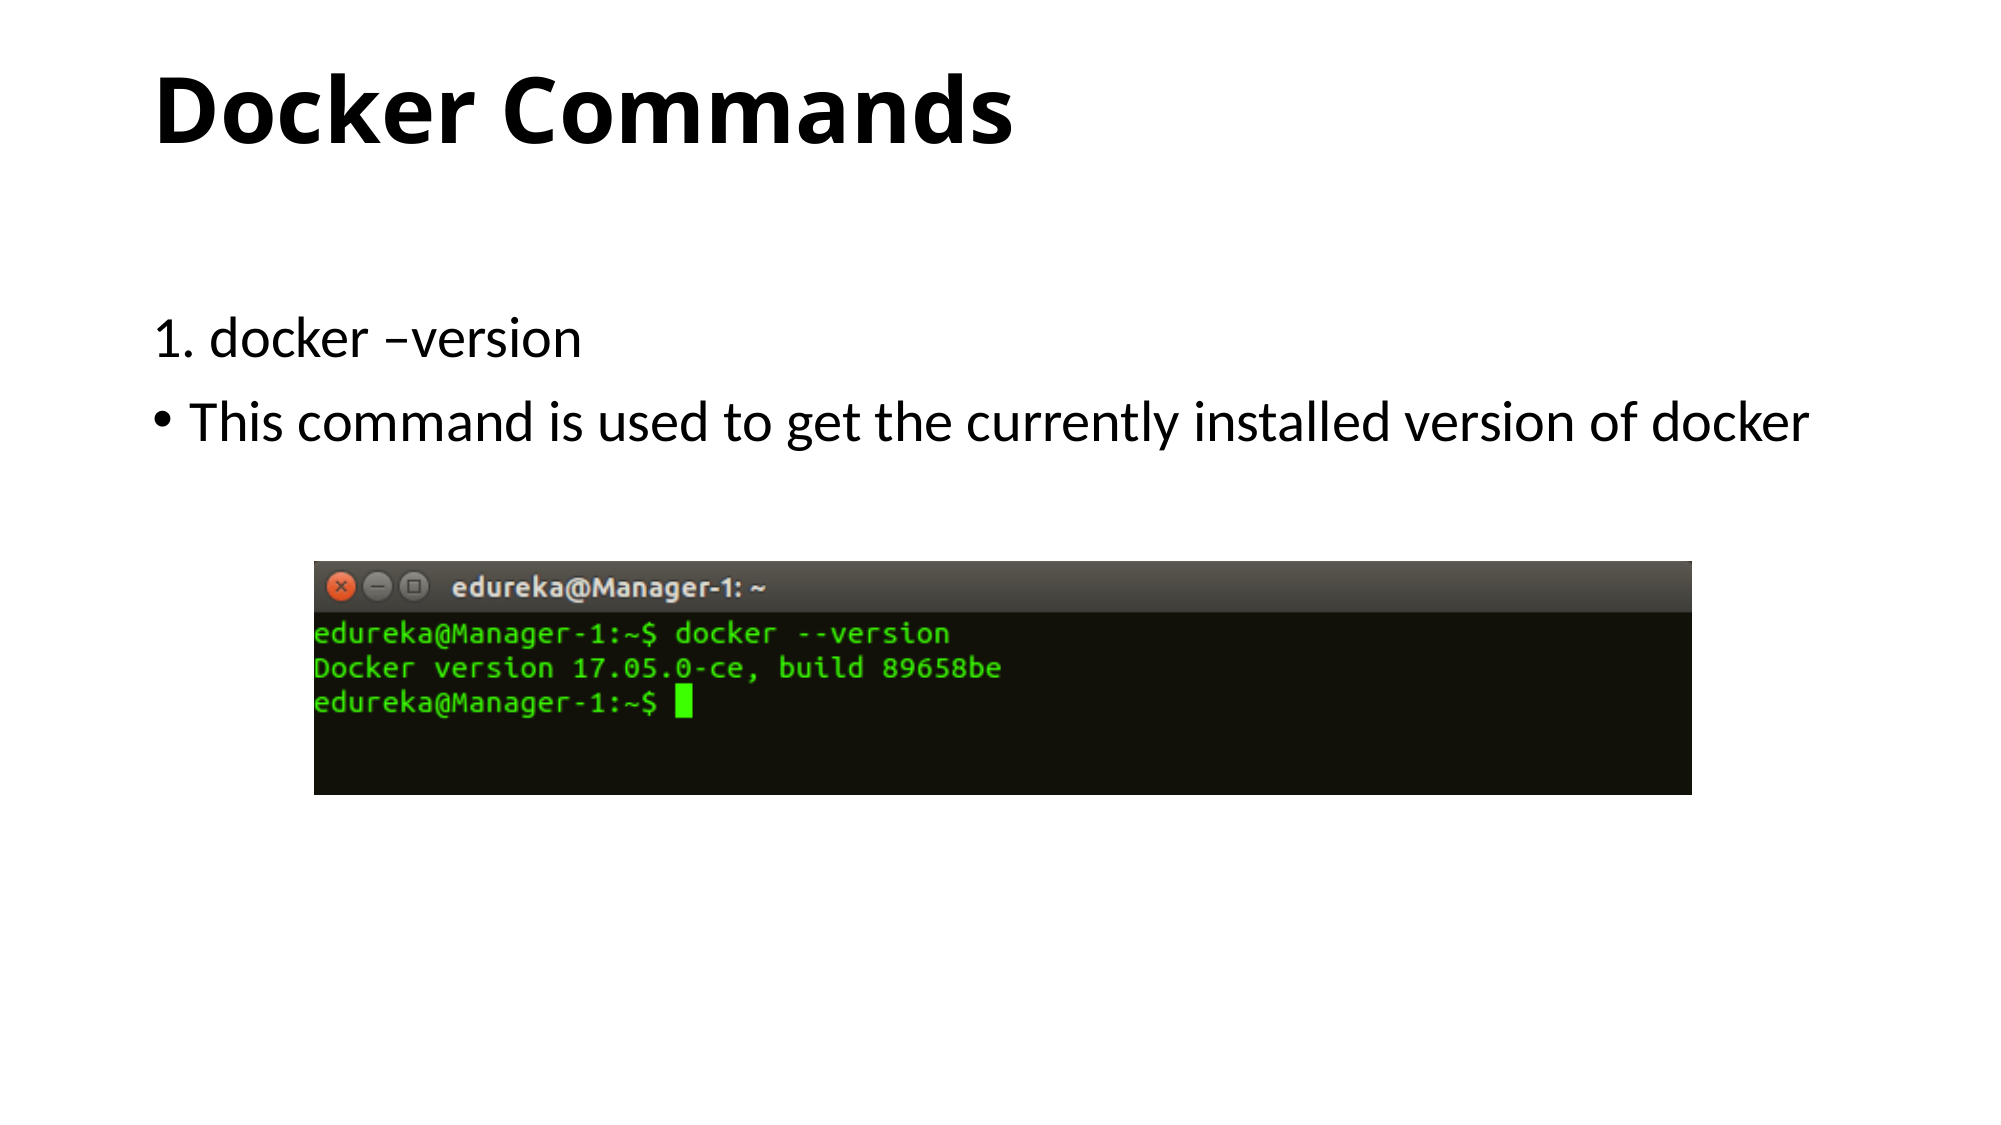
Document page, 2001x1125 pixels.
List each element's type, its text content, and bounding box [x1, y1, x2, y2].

list 1. docker –version This command is used to get the currently installed version of docker [137, 299, 1863, 1014]
title Docker Commands [137, 59, 1863, 278]
picture [314, 561, 1692, 795]
